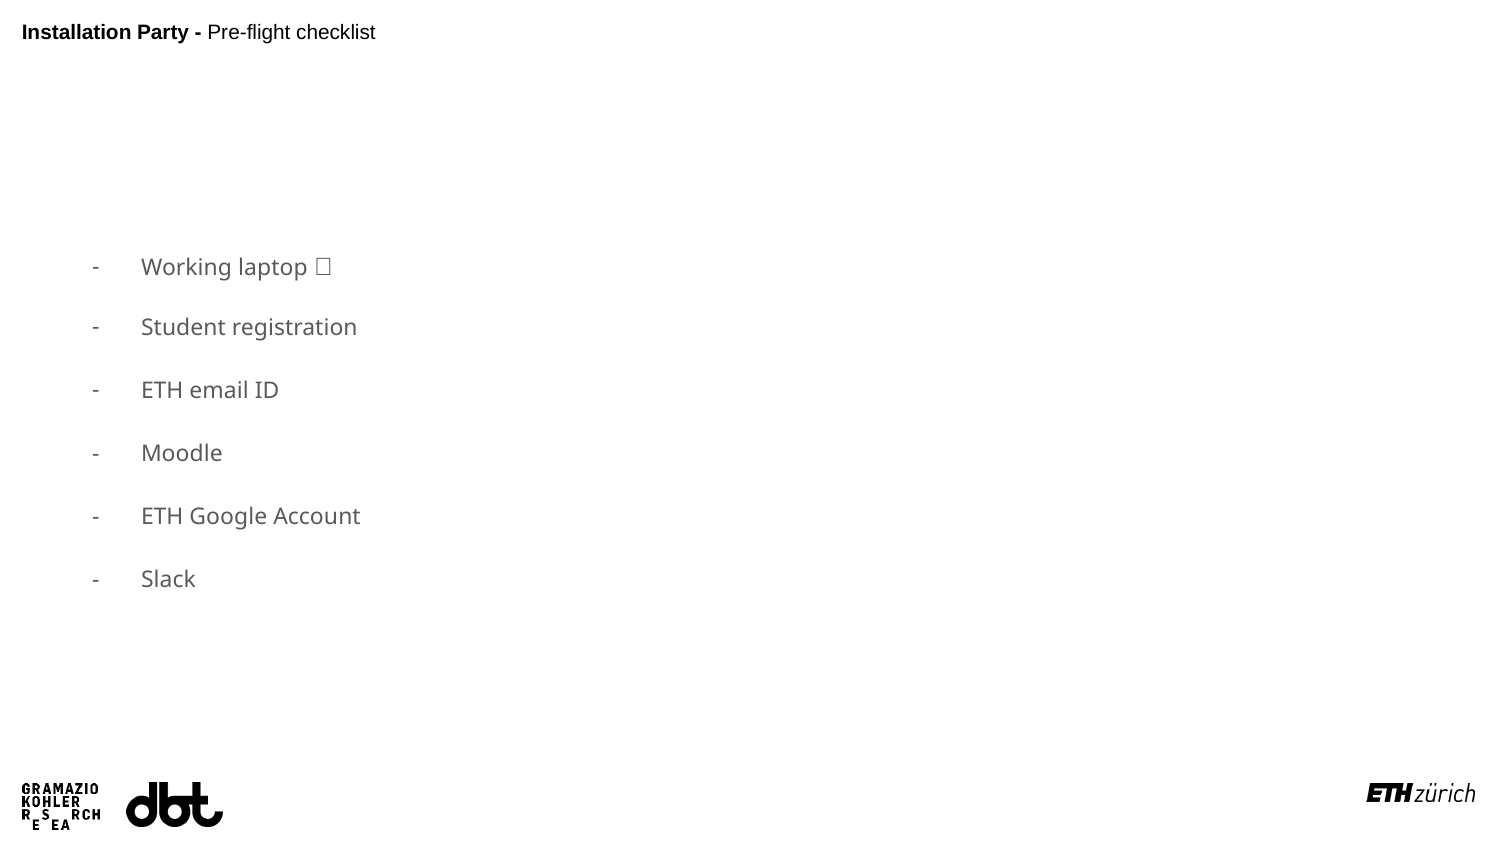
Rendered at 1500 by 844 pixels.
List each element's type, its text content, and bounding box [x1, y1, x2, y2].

picture [1366, 783, 1475, 802]
list Working laptop ✅ Student registration ETH email ID Moodle ETH Google Account Slack [51, 139, 1449, 700]
picture [22, 783, 100, 830]
text_box Installation Party - Pre-flight checklist [21, 21, 1227, 180]
picture [126, 782, 223, 827]
